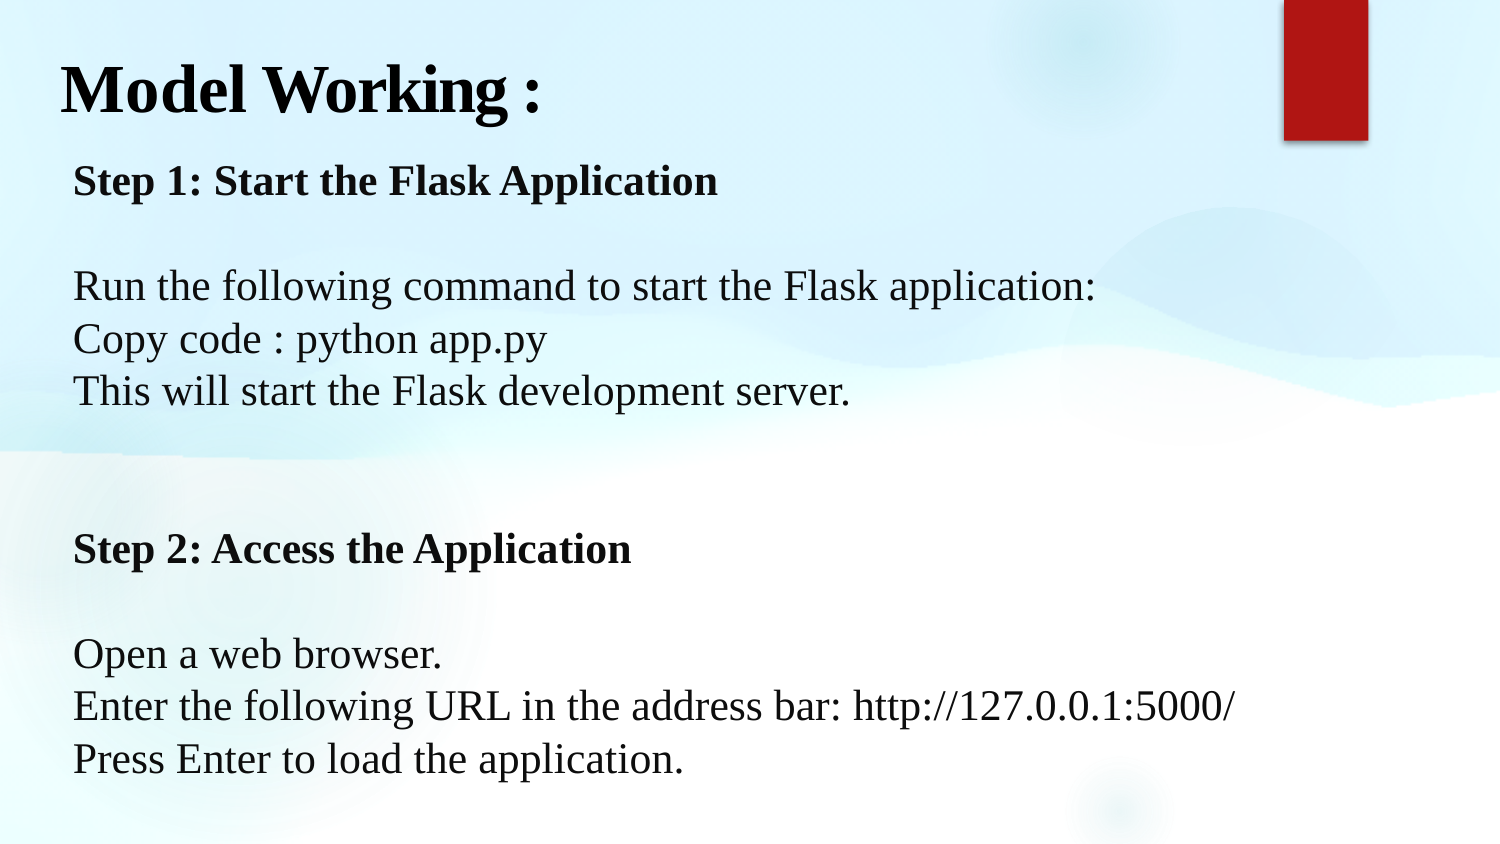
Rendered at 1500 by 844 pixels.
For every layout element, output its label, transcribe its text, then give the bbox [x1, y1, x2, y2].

title Model Working : [58, 43, 1217, 127]
text_box Step 1: Start the Flask Application Run the following command to start the Flask application: Copy code : python app.py This will start the Flask development server. Step 2: Access the Application Open a web browser. Enter the following URL in the address bar: http://127.0.0.1:5000/ Press Enter to load the application. [65, 144, 1493, 790]
picture [0, 0, 1500, 844]
